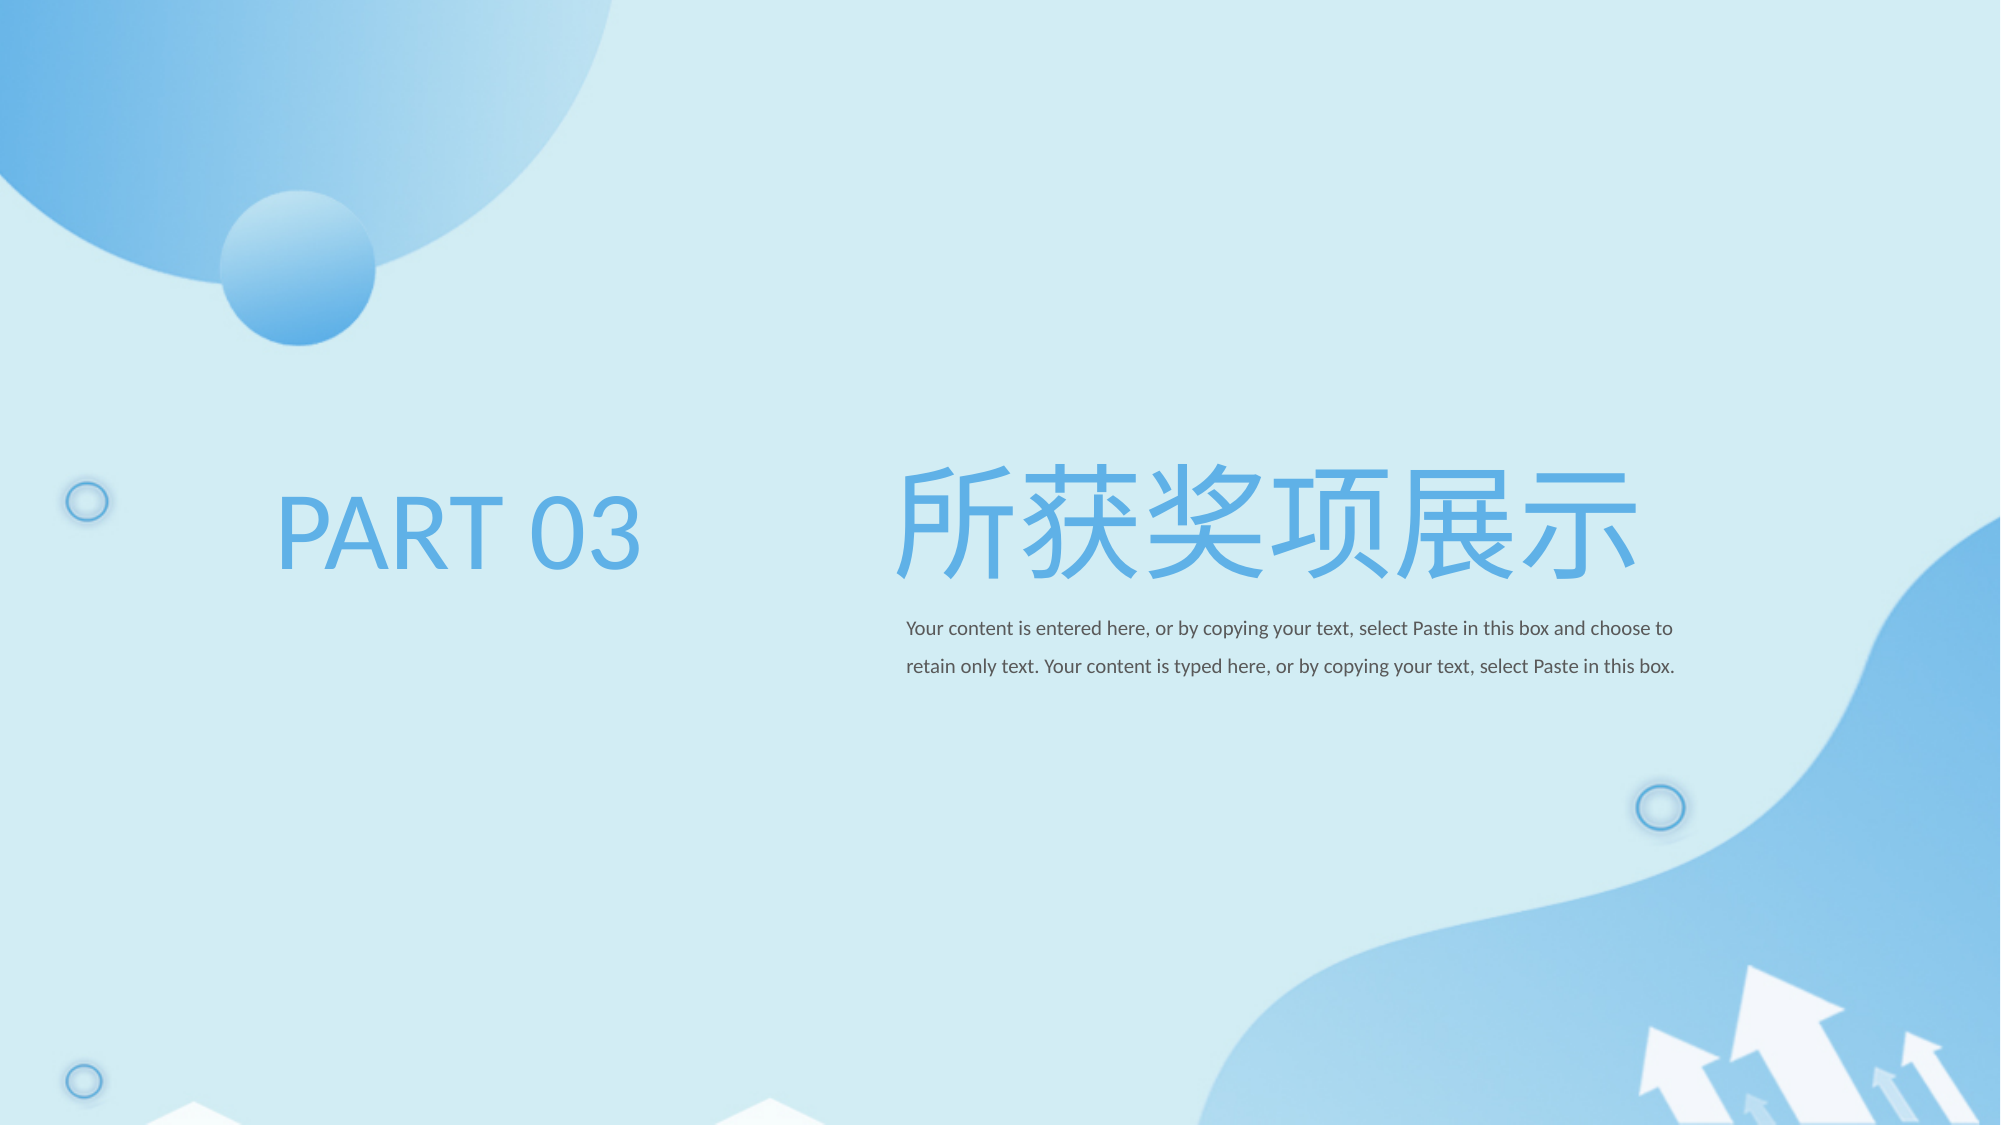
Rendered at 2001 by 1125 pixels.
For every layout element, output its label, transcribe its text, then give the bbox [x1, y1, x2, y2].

text_box PART 03 [260, 449, 659, 600]
text_box 所获奖项展示 [878, 436, 1703, 602]
text_box Your content is entered here, or by copying your text, select Paste in this box and choose to retain only text. Your content is typed here, or by copying your text, select Paste in this box. [891, 595, 1703, 685]
picture [0, 0, 2001, 1125]
